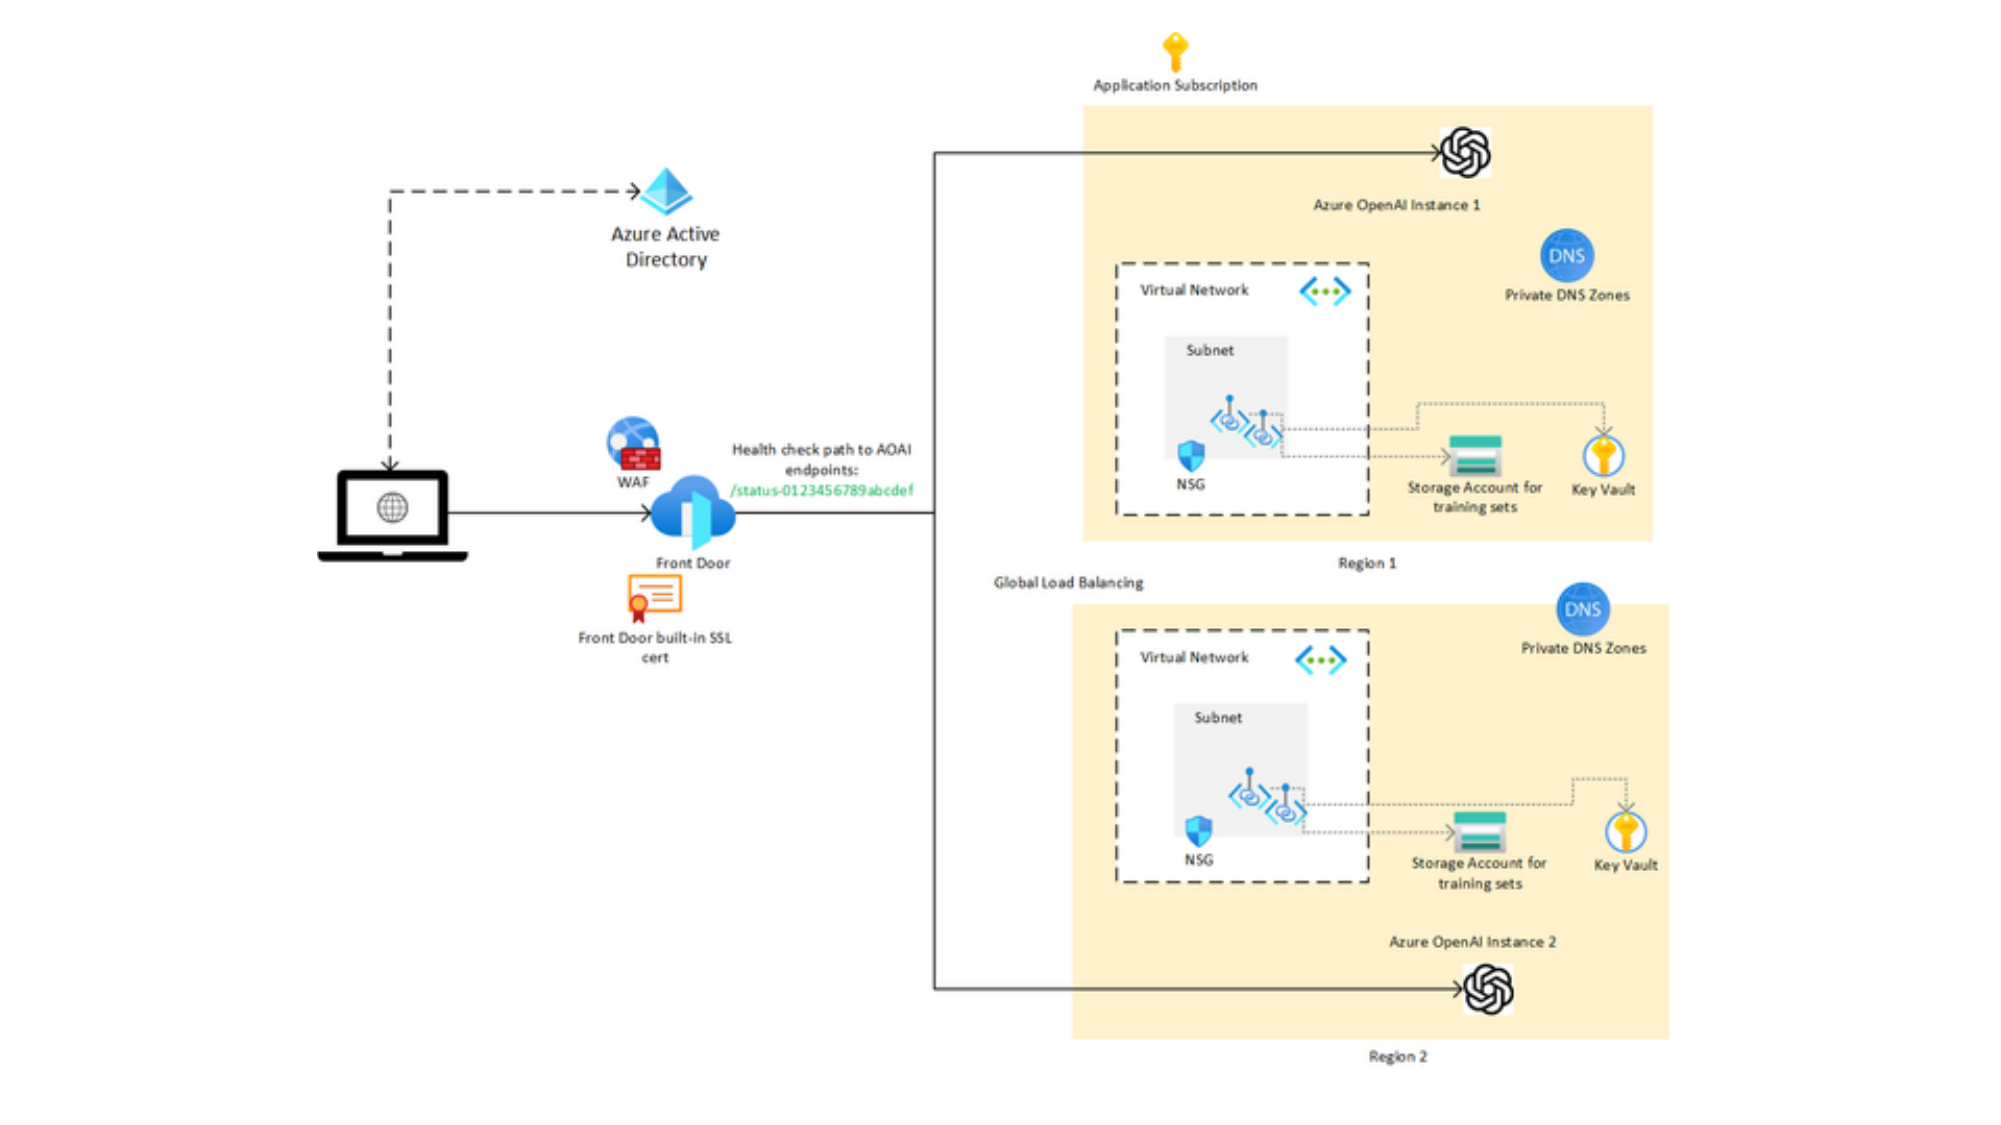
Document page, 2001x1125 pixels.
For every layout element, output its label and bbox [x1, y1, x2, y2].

picture [317, 30, 1683, 1094]
